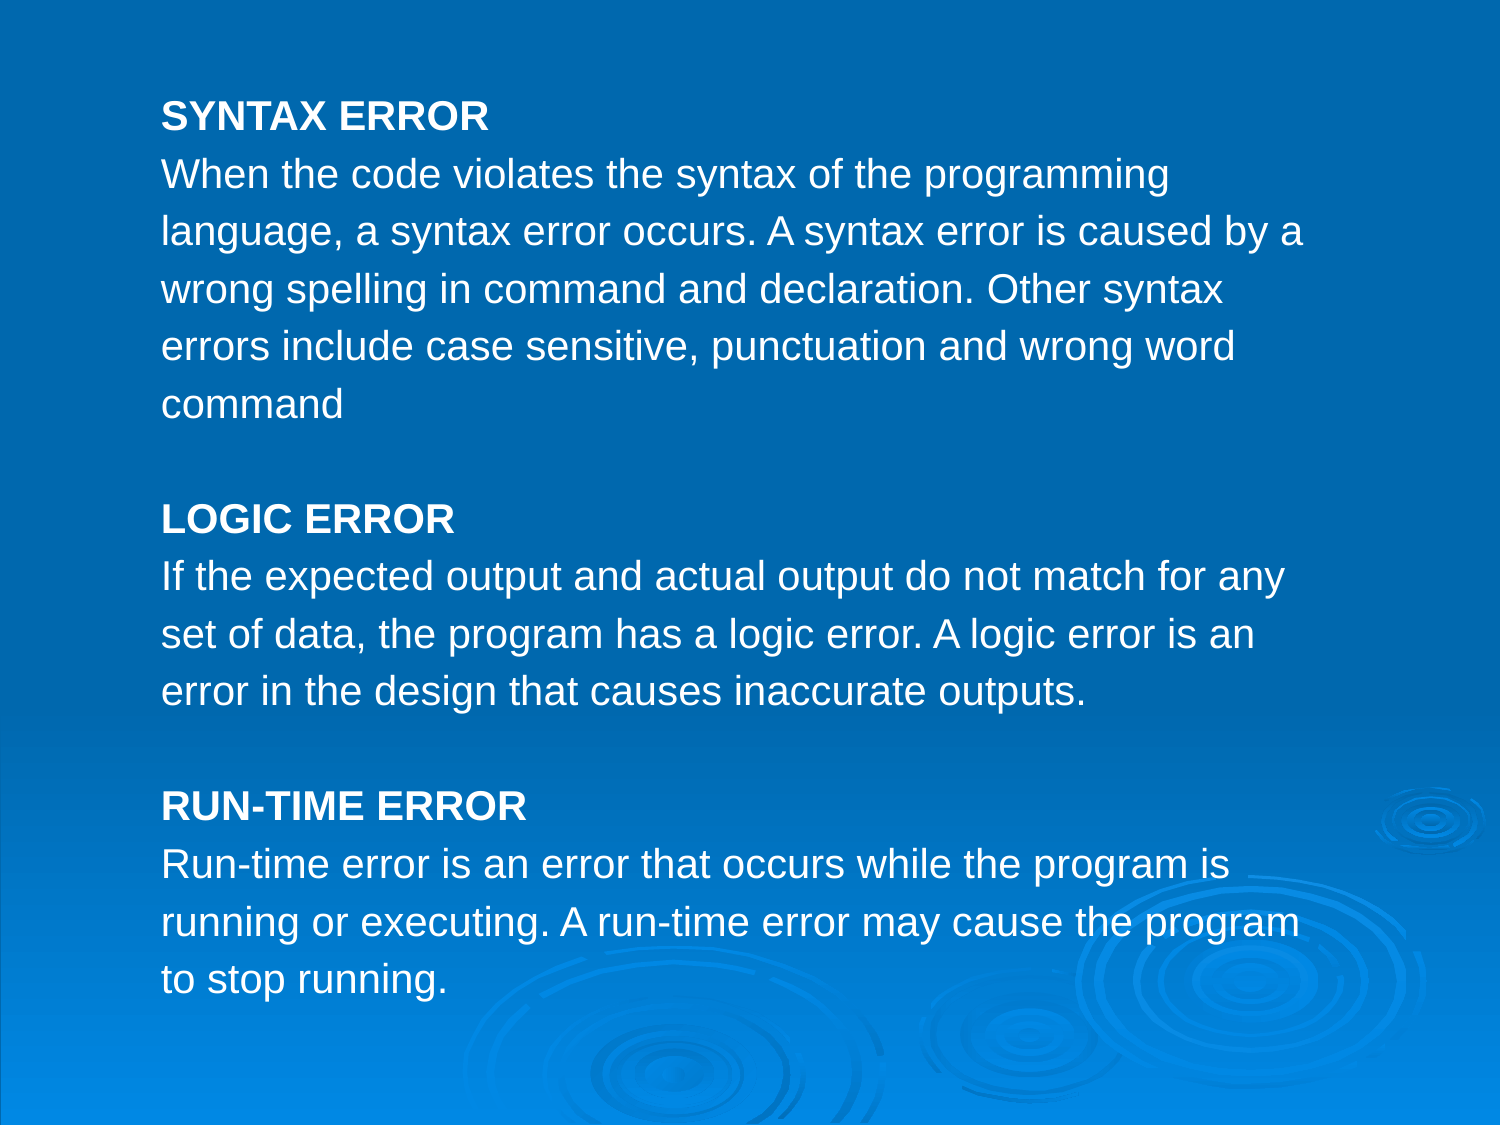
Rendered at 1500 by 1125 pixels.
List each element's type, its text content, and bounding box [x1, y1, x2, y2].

text_box SYNTAX ERROR When the code violates the syntax of the programming language, a syntax error occurs. A syntax error is caused by a wrong spelling in command and declaration. Other syntax errors include case sensitive, punctuation and wrong word command LOGIC ERROR If the expected output and actual output do not match for any set of data, the program has a logic error. A logic error is an error in the design that causes inaccurate outputs. RUN-TIME ERROR Run-time error is an error that occurs while the program is running or executing. A run-time error may cause the program to stop running. [146, 74, 1335, 1010]
